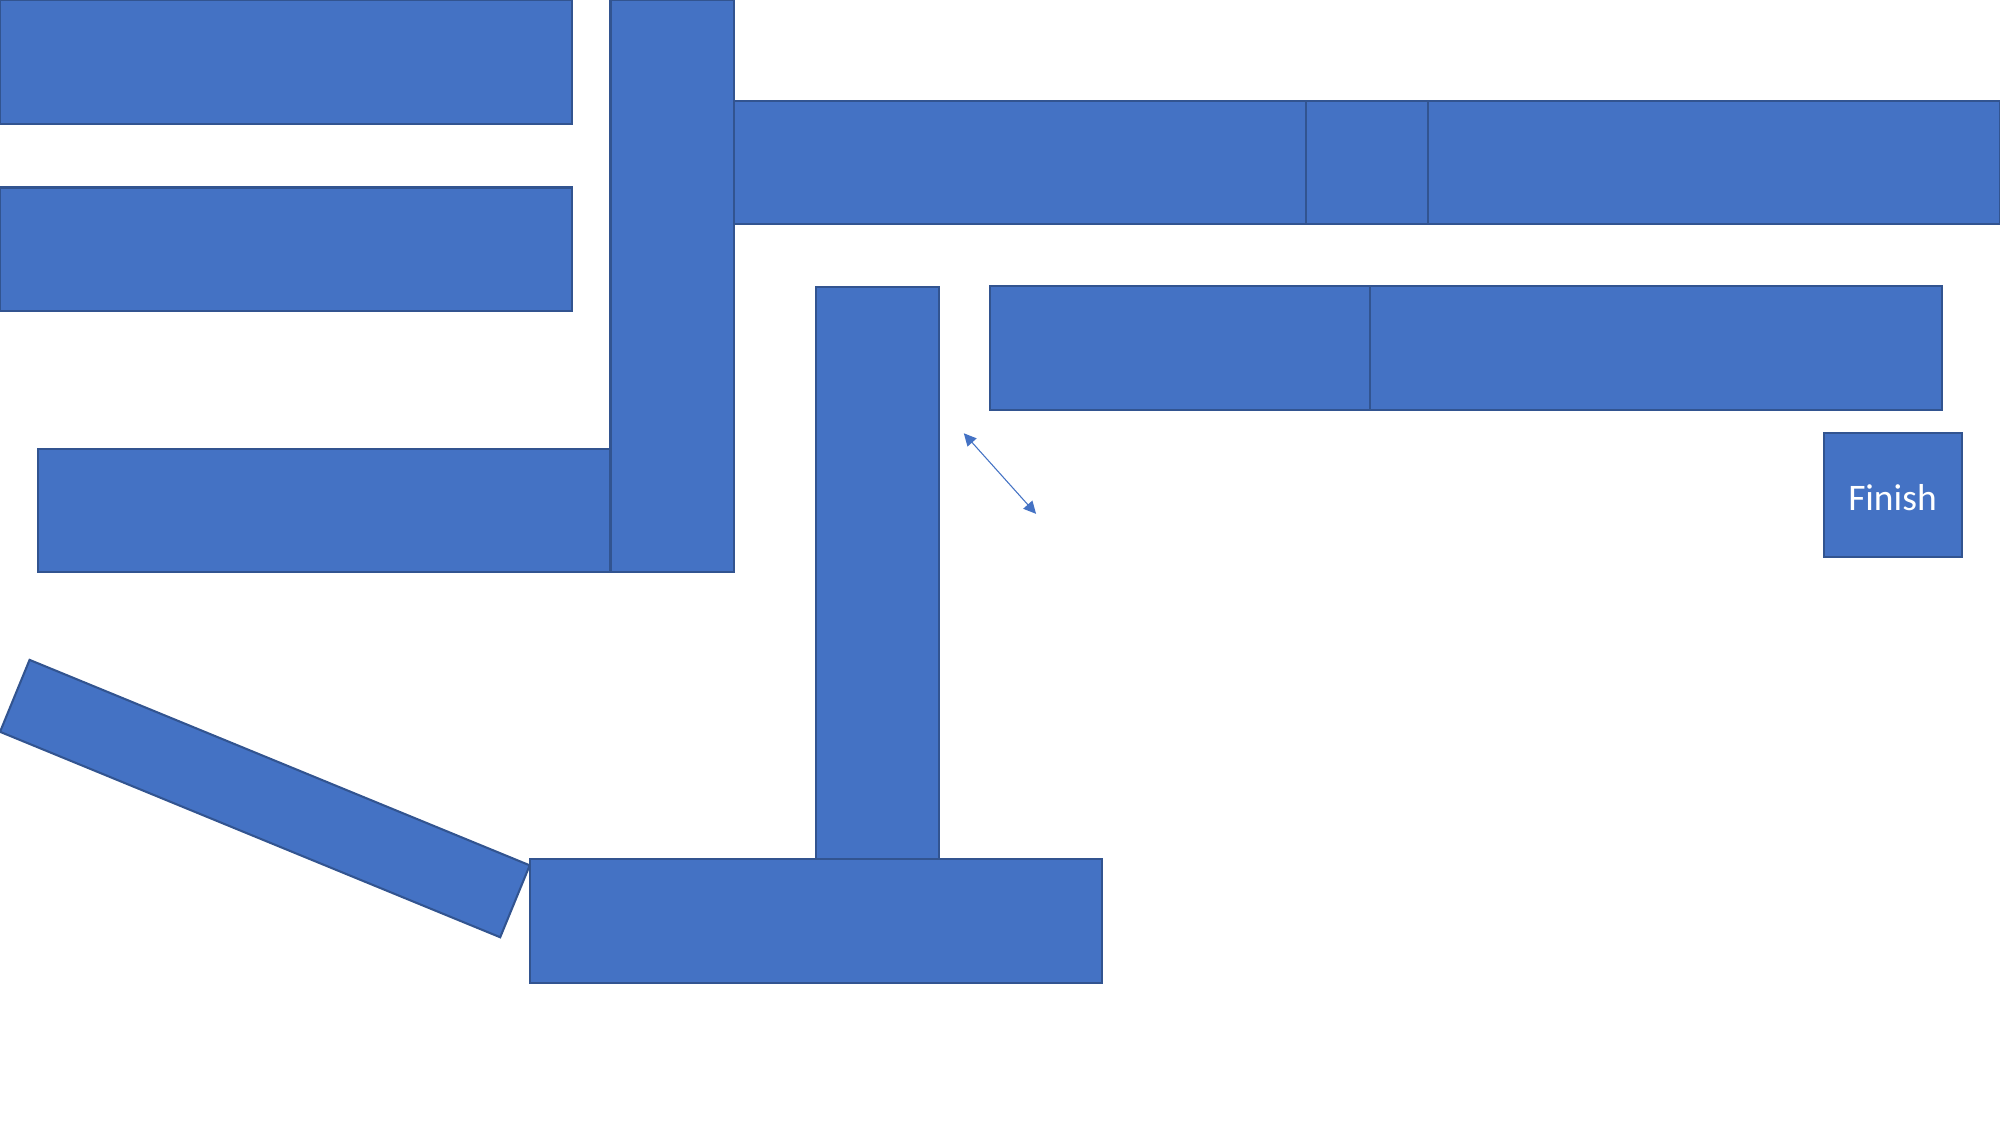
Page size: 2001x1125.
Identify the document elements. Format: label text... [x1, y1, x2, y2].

text_box [37, 448, 611, 573]
text_box [0, 186, 573, 312]
text_box Finish [1834, 470, 1975, 576]
text_box [989, 285, 1369, 411]
text_box Finish [1823, 432, 1963, 558]
text_box [1305, 100, 1427, 225]
text_box [1369, 285, 1943, 411]
text_box [1427, 100, 2000, 225]
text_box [963, 433, 1037, 514]
text_box [529, 858, 1103, 984]
text_box [0, 658, 529, 939]
text_box [815, 286, 940, 860]
text_box [733, 100, 1305, 225]
text_box [609, 0, 735, 573]
text_box [0, 0, 573, 125]
